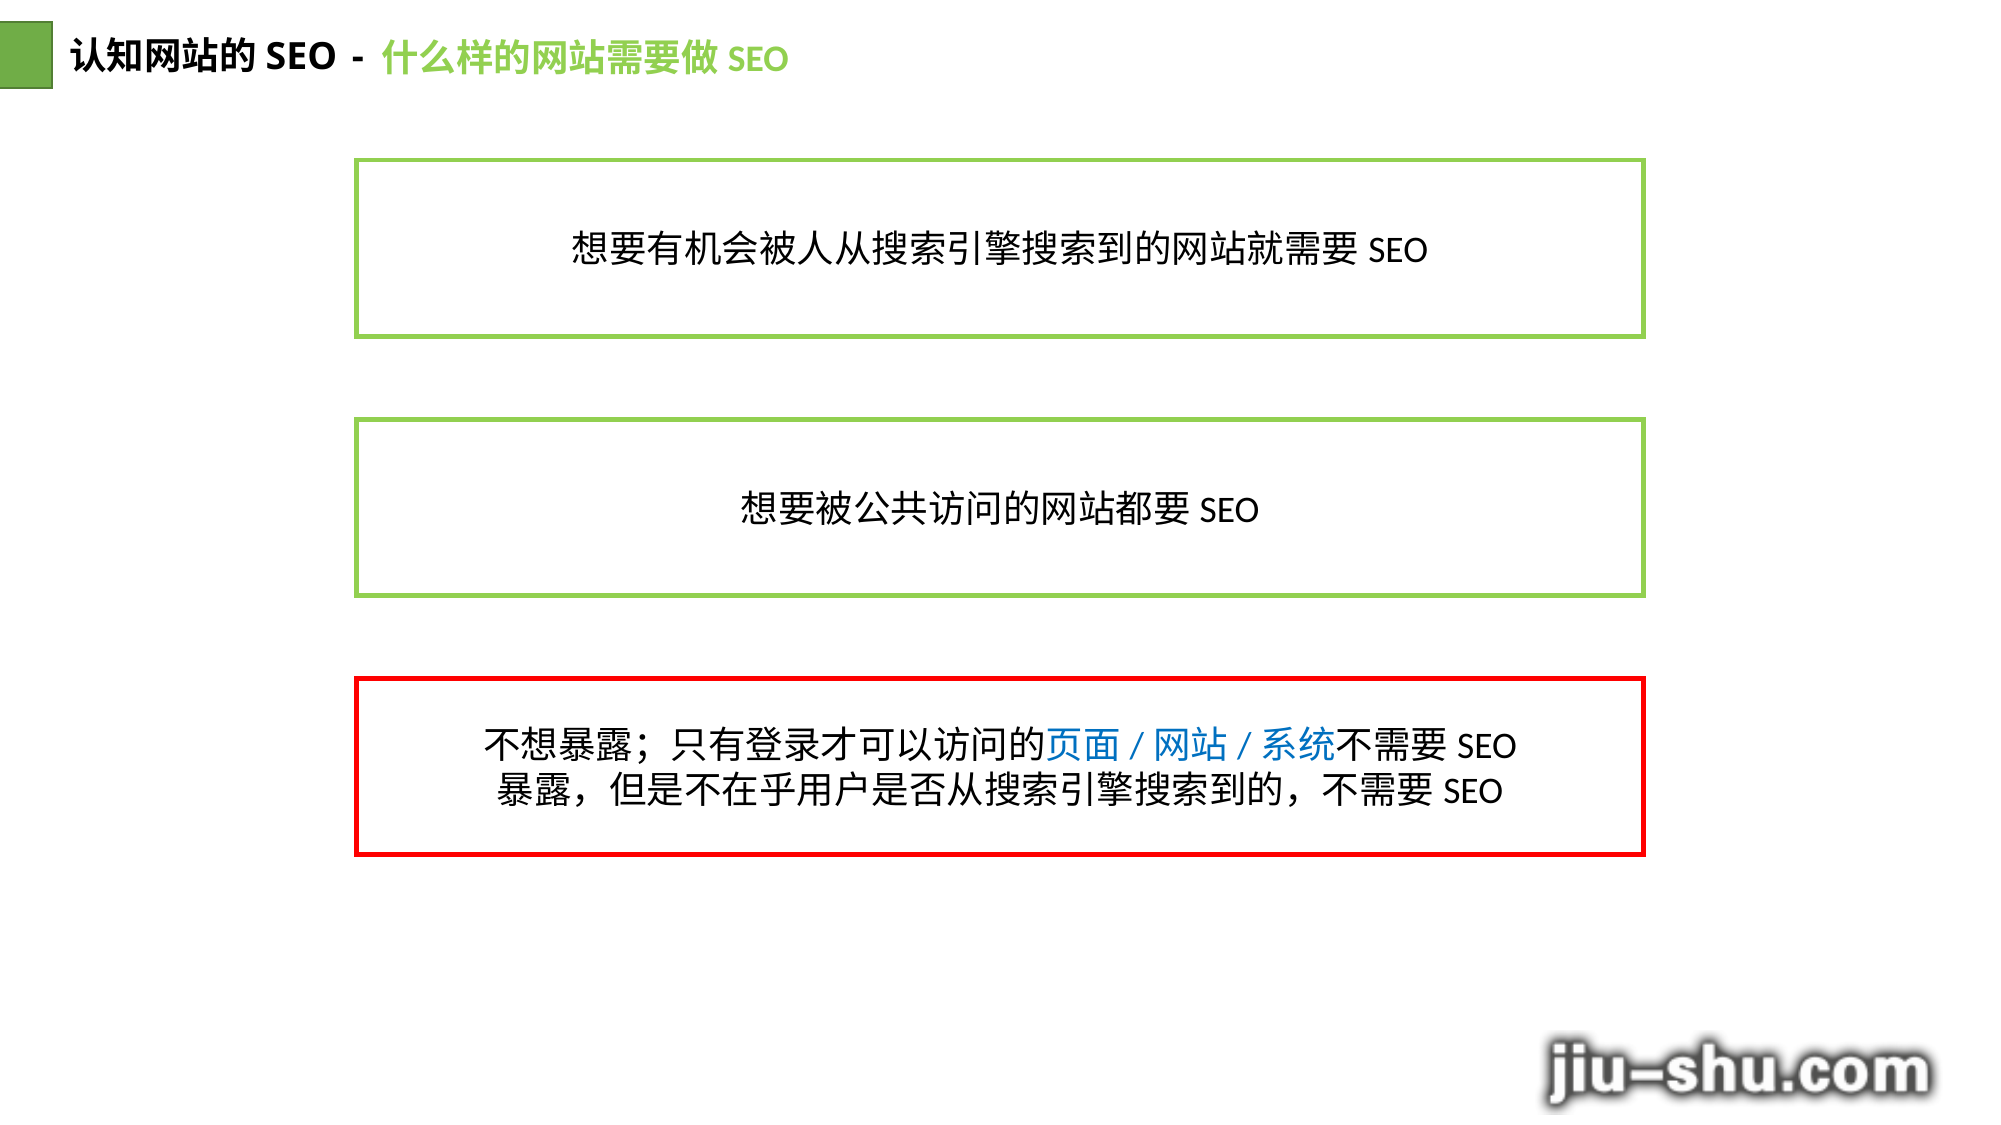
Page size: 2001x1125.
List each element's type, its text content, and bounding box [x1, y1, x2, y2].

text_box 什么样的网站需要做SEO [366, 26, 804, 87]
text_box [355, 677, 1645, 856]
picture [1528, 1030, 1945, 1115]
text_box 想要有机会被人从搜索引擎搜索到的网站就需要SEO [534, 217, 1466, 278]
text_box [355, 159, 1645, 337]
text_box [355, 418, 1645, 597]
